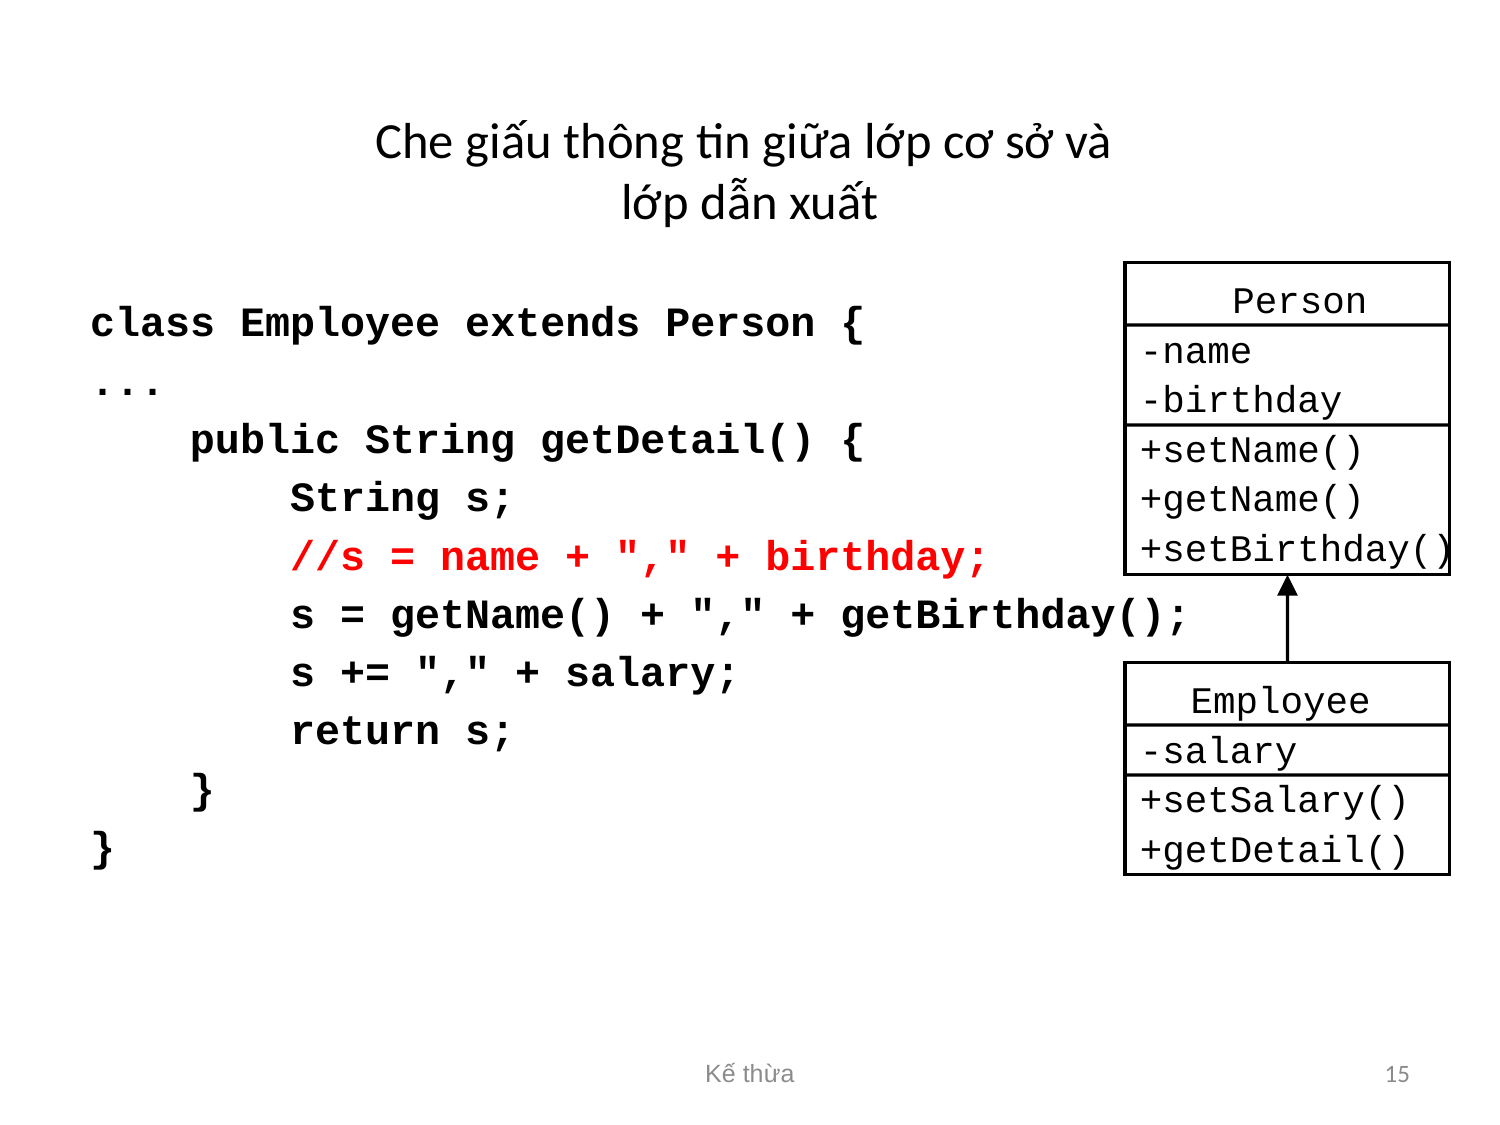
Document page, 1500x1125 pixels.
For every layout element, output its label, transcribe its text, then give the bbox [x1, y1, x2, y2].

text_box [1124, 262, 1476, 878]
footer Kế thừa [512, 1042, 988, 1103]
slide_number 15 [1074, 1042, 1425, 1103]
title Che giấu thông tin giữa lớp cơ sở và lớp dẫn xuất [75, 99, 1425, 238]
list class Employee extends Person { ... public String getDetail() { String s; //s = name + "," + birthday; s = getName() + "," + getBirthday(); s += "," + salary; return s; } } [75, 287, 1425, 913]
